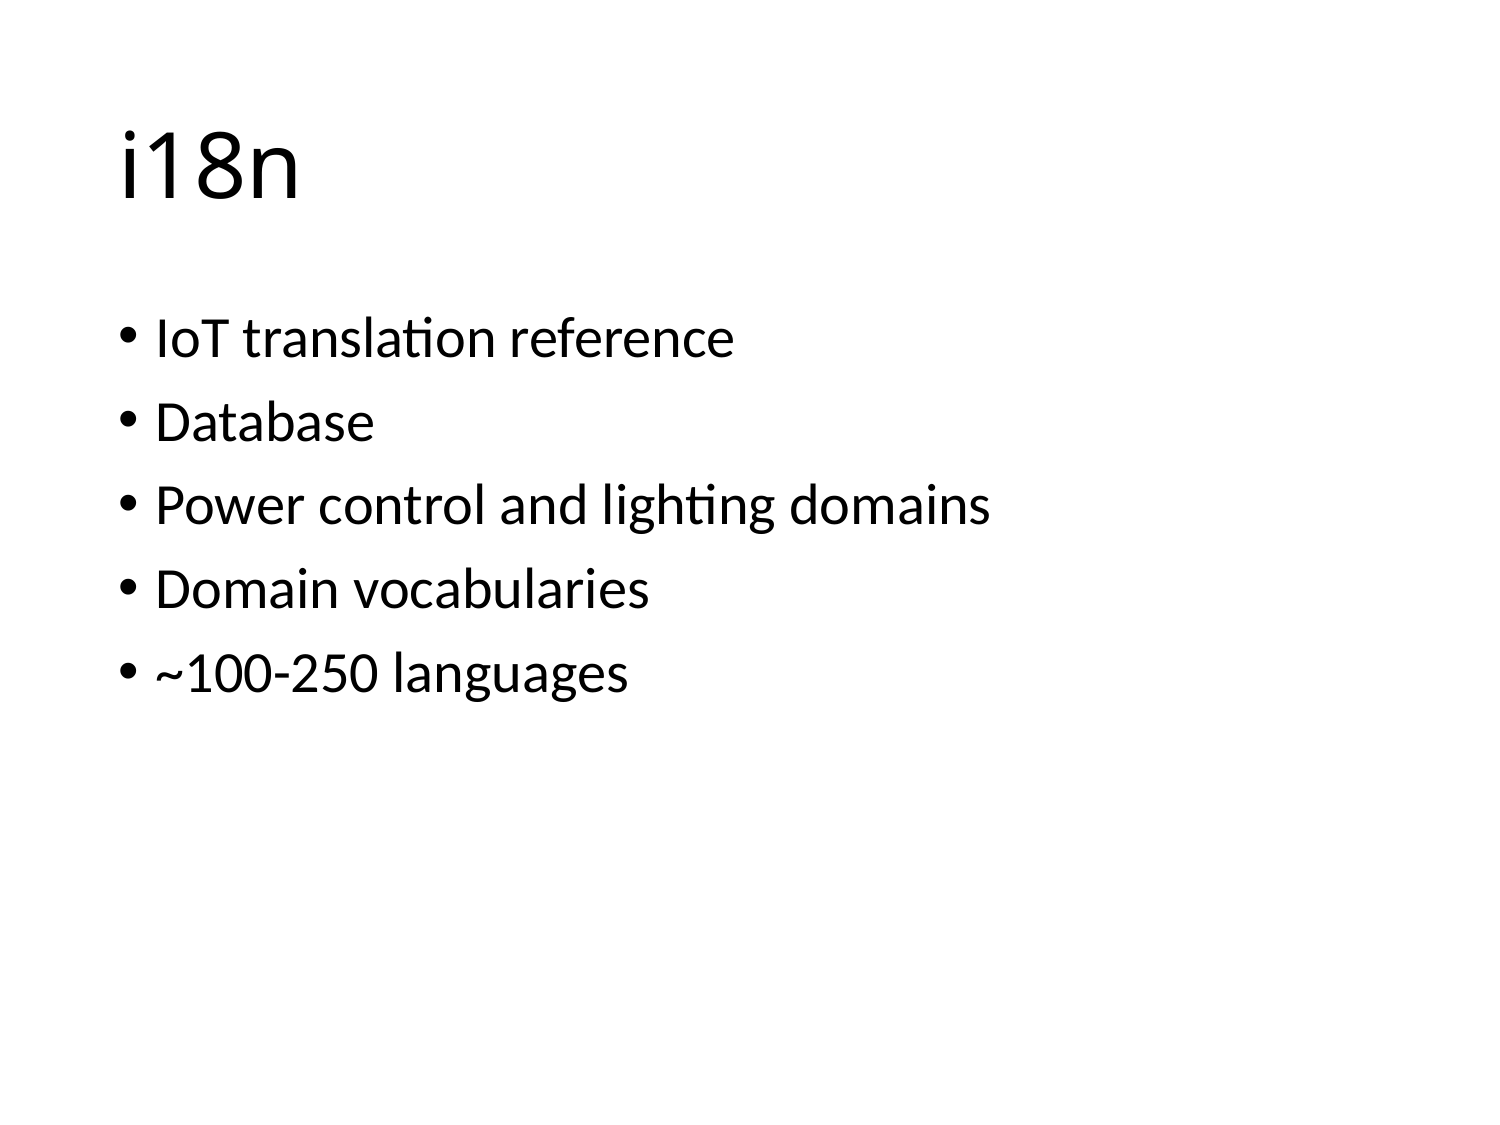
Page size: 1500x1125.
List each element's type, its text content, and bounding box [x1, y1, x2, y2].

title i18n [103, 59, 1397, 278]
list IoT translation reference Database Power control and lighting domains Domain vocabularies ~100-250 languages [103, 299, 1397, 1014]
